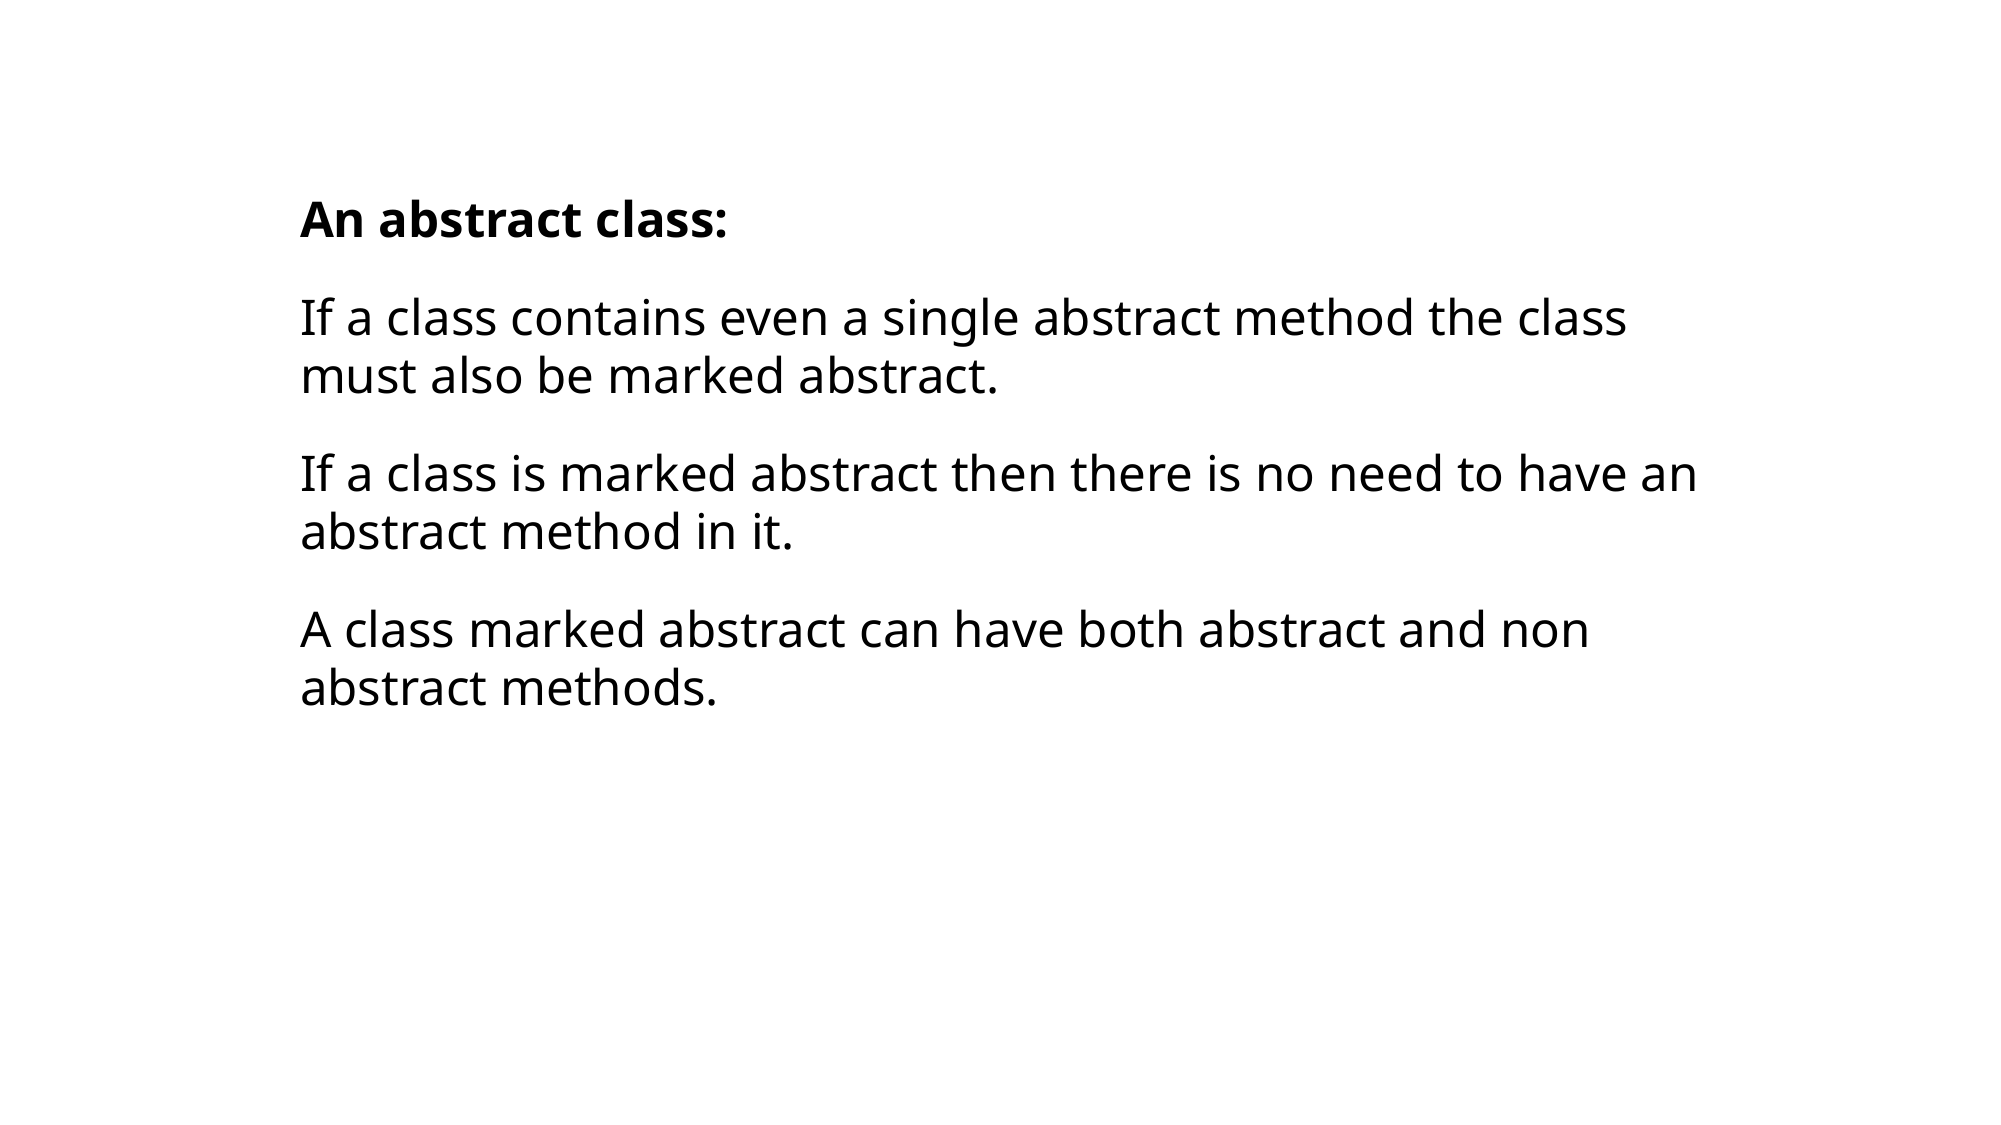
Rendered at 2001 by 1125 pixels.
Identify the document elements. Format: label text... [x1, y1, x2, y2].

text_box An abstract class: If a class contains even a single abstract method the class must also be marked abstract. If a class is marked abstract then there is no need to have an abstract method in it. A class marked abstract can have both abstract and non abstract methods. [276, 137, 1724, 810]
